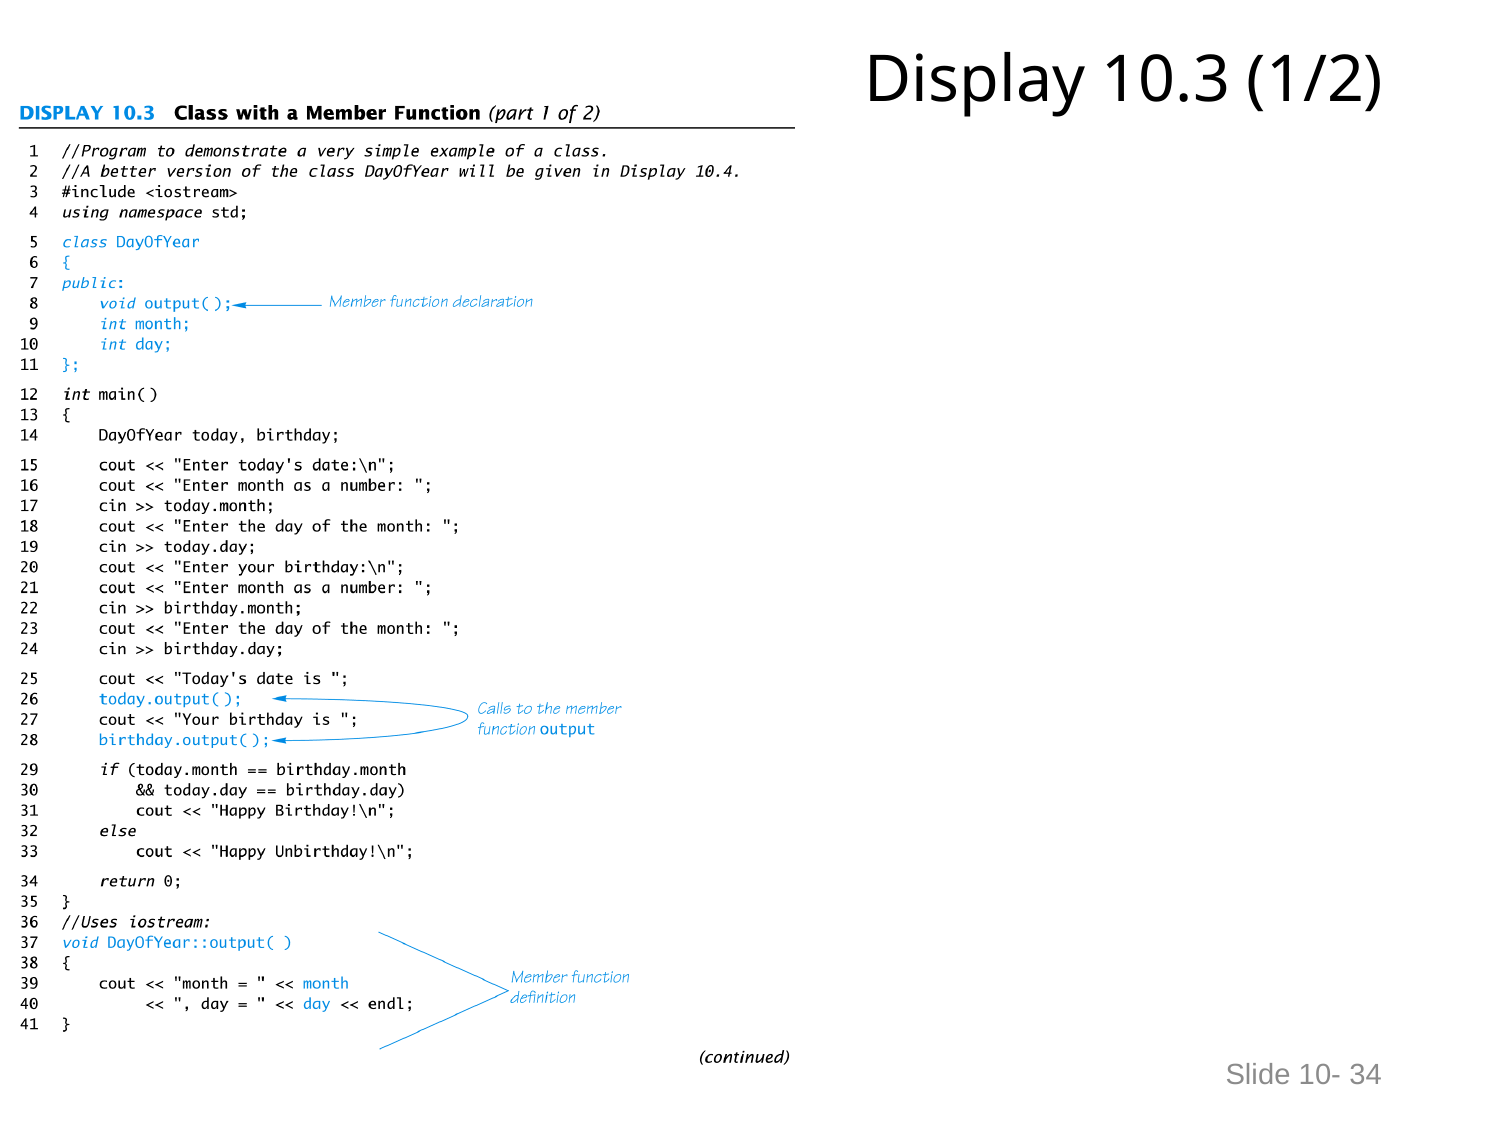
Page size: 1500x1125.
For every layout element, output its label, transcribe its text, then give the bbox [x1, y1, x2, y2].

picture [13, 100, 795, 1067]
slide_number Slide 10- 34 [1059, 1042, 1397, 1103]
title Display 10.3 (1/2) [849, 37, 1488, 201]
